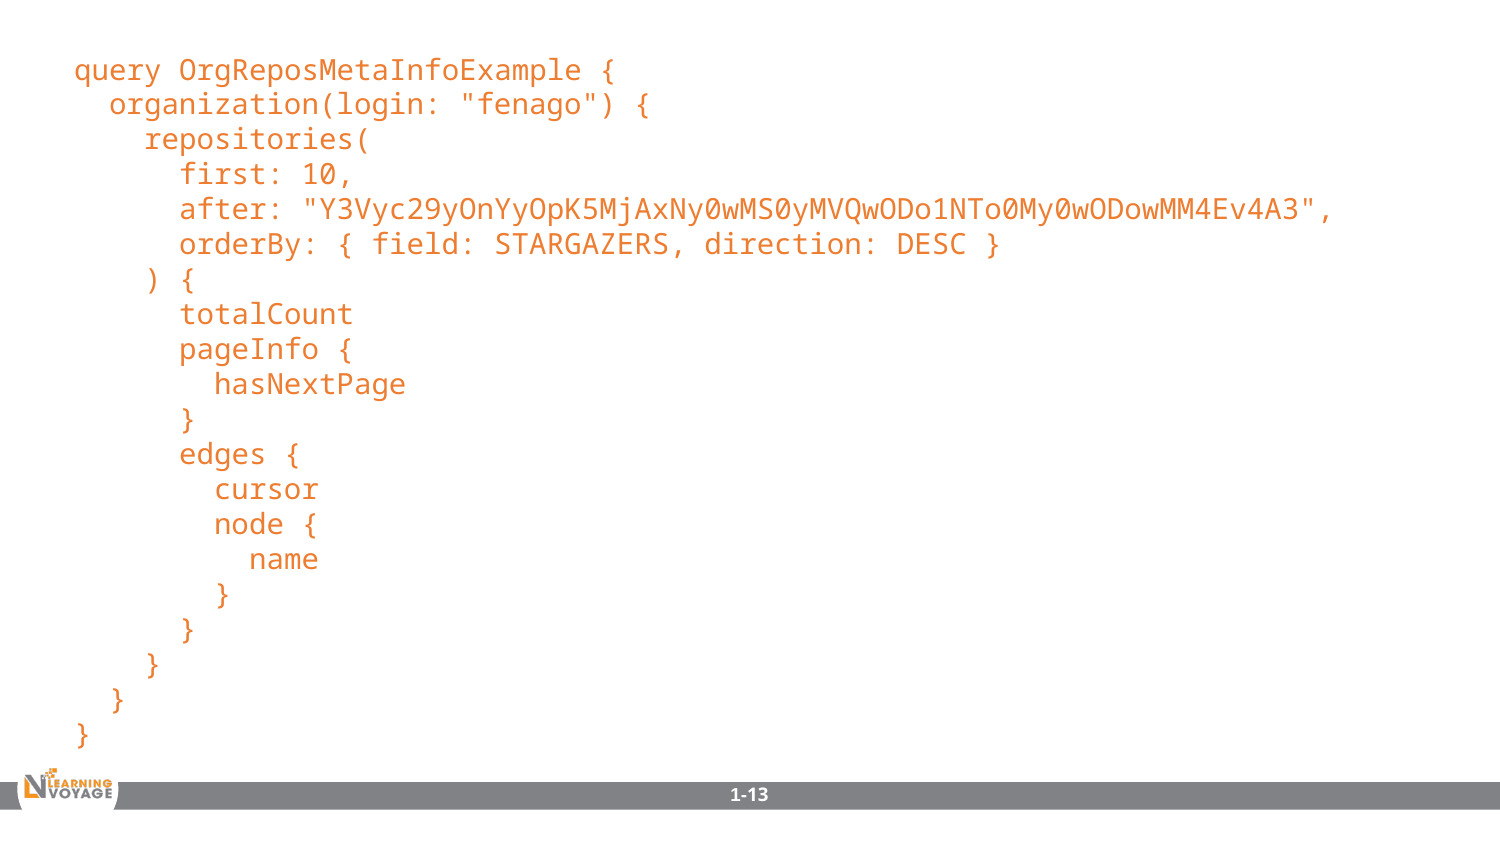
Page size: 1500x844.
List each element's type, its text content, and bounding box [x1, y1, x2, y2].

text_box query OrgReposMetaInfoExample { organization(login: "fenago") { repositories( first: 10, after: "Y3Vyc29yOnYyOpK5MjAxNy0wMS0yMVQwODo1NTo0My0wODowMM4Ev4A3", orderBy: { field: STARGAZERS, direction: DESC } ) { totalCount pageInfo { hasNextPage } edges { cursor node { name } } } } } [74, 48, 1426, 750]
slide_number 1-13 [692, 770, 784, 821]
picture [0, 706, 144, 844]
